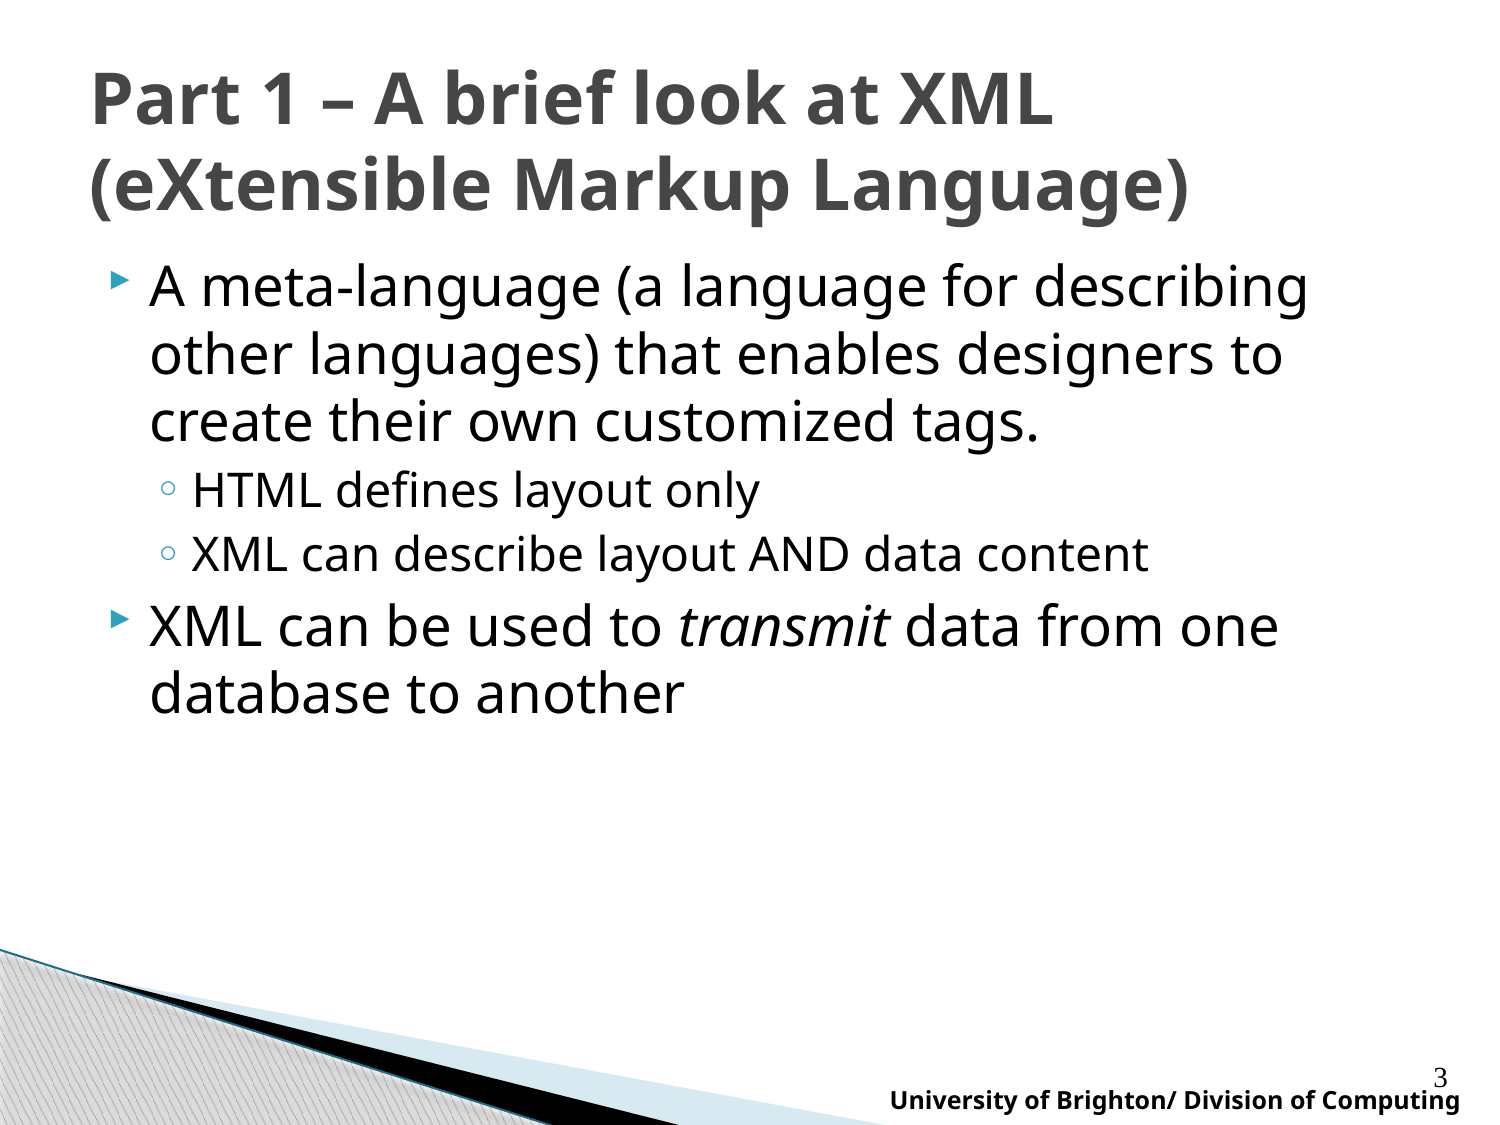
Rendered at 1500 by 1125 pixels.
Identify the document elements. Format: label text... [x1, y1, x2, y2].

list A meta-language (a language for describing other languages) that enables designers to create their own customized tags. HTML defines layout only XML can describe layout AND data content XML can be used to transmit data from one database to another [75, 243, 1425, 986]
title Part 1 – A brief look at XML (eXtensible Markup Language) [75, 45, 1425, 233]
slide_number 3 [1418, 1051, 1479, 1112]
